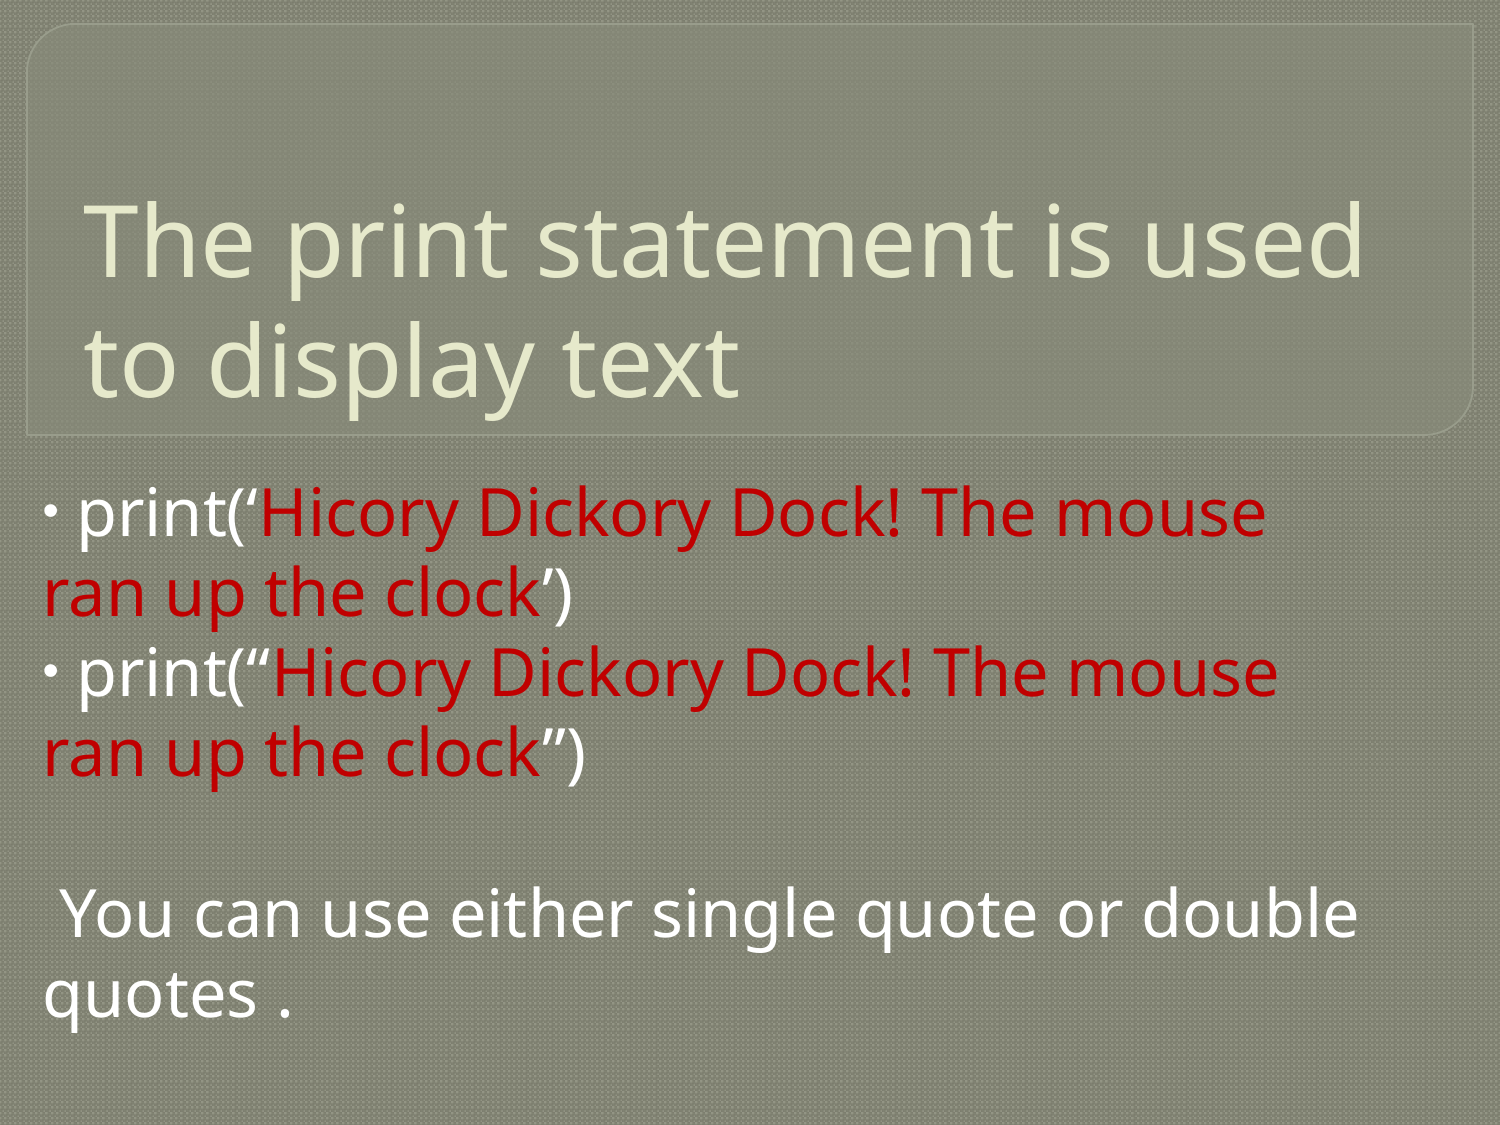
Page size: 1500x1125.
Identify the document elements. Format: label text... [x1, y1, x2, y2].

subtitle print(‘Hicory Dickory Dock! The mouse ran up the clock’) print(“Hicory Dickory Dock! The mouse ran up the clock”) You can use either single quote or double quotes . [35, 462, 1427, 1055]
title The print statement is used to display text [76, 62, 1427, 425]
